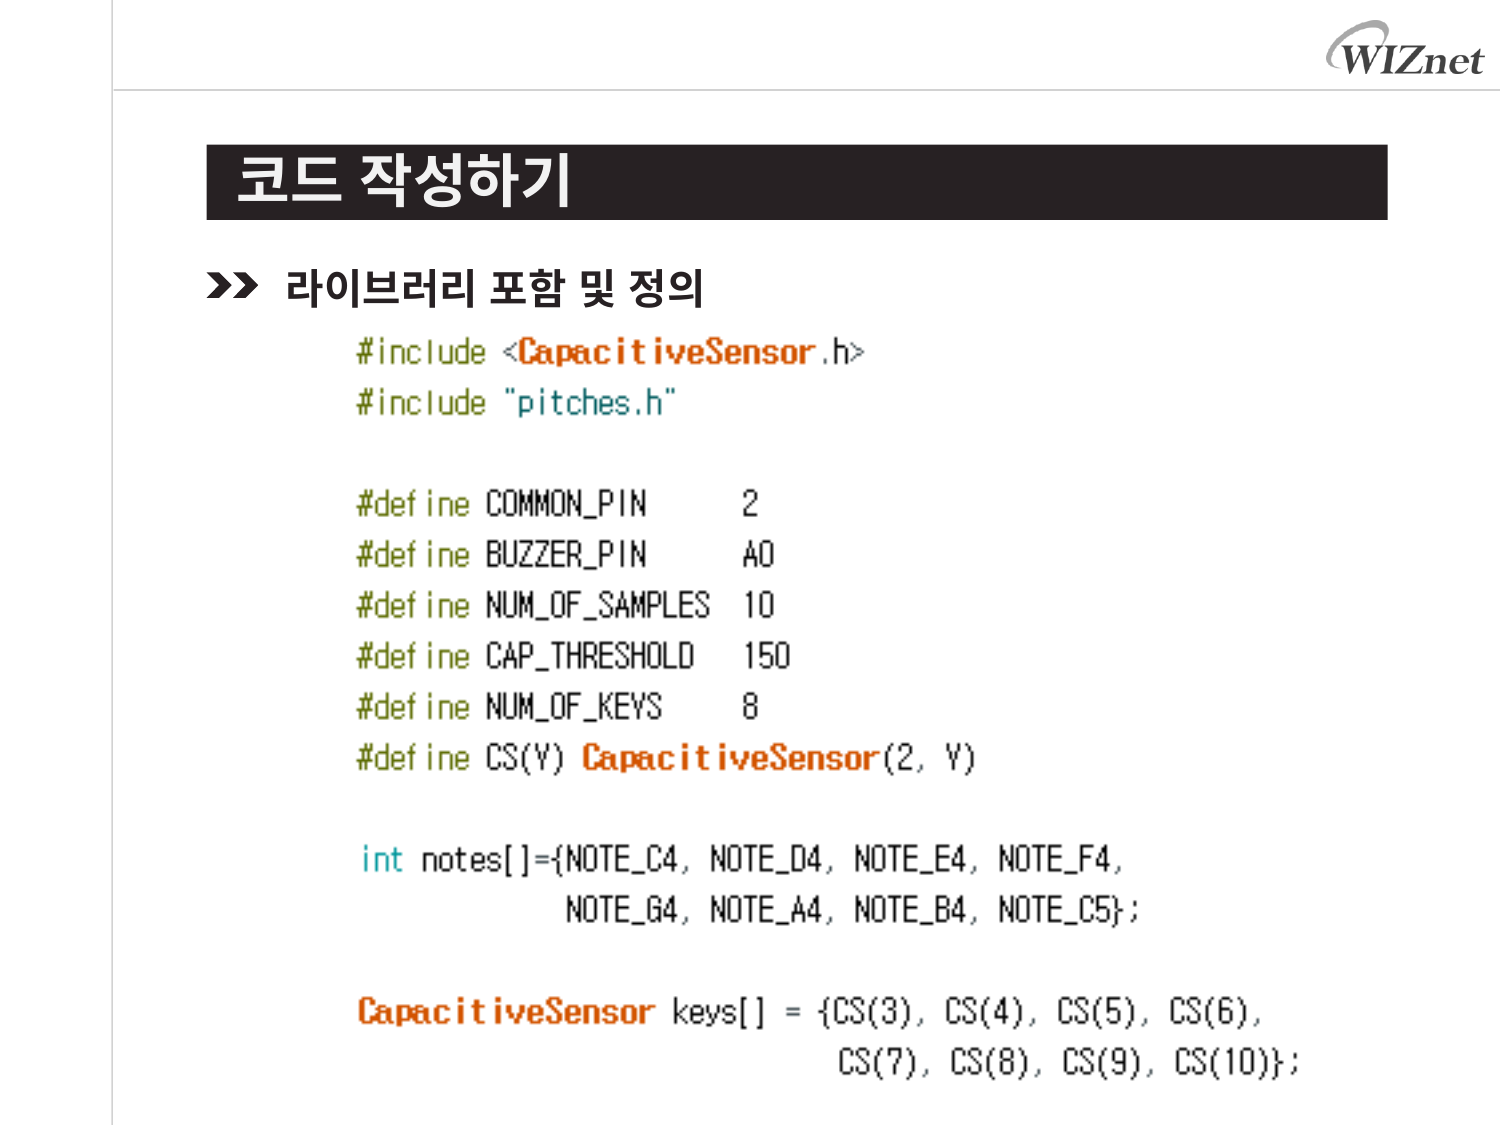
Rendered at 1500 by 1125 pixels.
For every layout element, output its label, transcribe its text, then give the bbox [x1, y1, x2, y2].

picture [336, 330, 1316, 1118]
text_box 코드 작성하기 [194, 137, 1447, 222]
picture [1326, 20, 1485, 74]
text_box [206, 255, 1329, 322]
